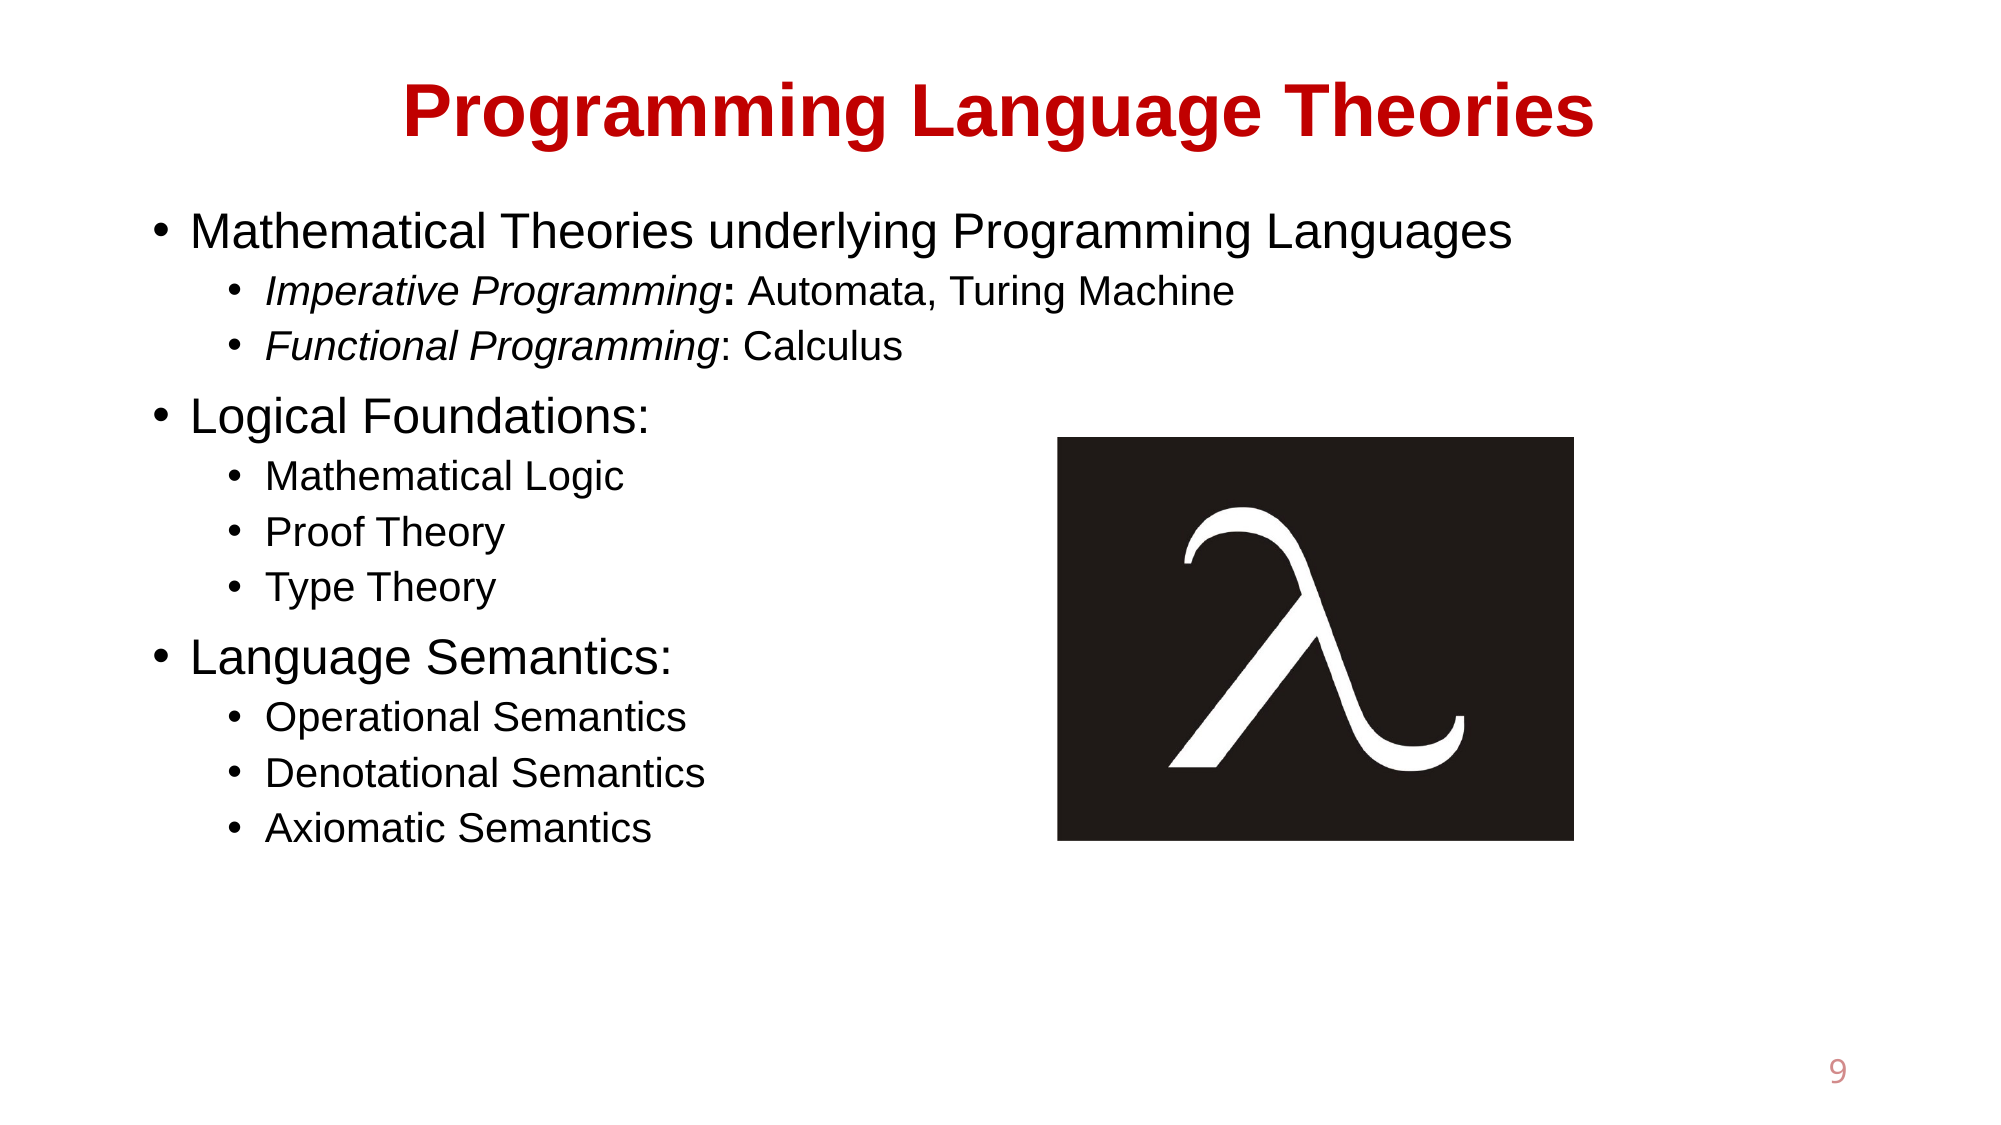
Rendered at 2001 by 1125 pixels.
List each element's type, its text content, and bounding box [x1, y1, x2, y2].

slide_number 9 [1412, 1042, 1863, 1103]
picture [1057, 437, 1574, 841]
title Programming Language Theories [137, 59, 1863, 166]
